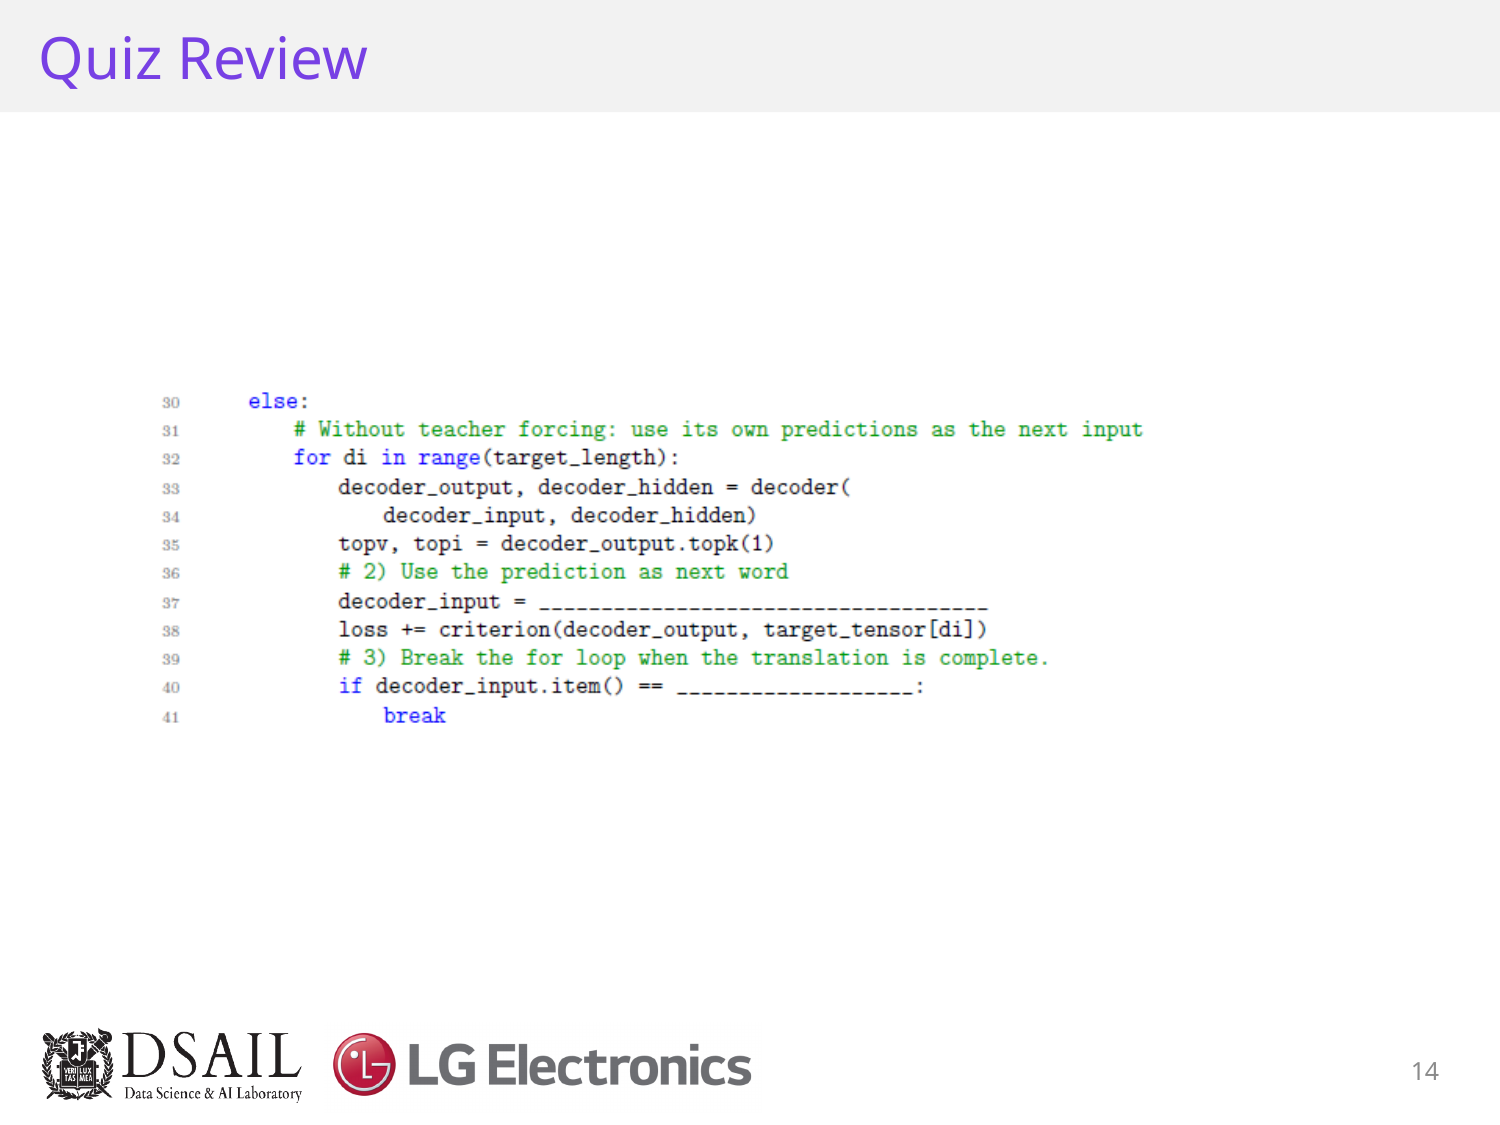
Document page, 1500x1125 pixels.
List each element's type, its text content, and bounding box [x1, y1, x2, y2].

title Quiz Review [23, 0, 1477, 113]
picture [324, 1022, 762, 1113]
slide_number 14 [1104, 1042, 1455, 1103]
picture [42, 1023, 304, 1103]
picture [153, 387, 1347, 737]
